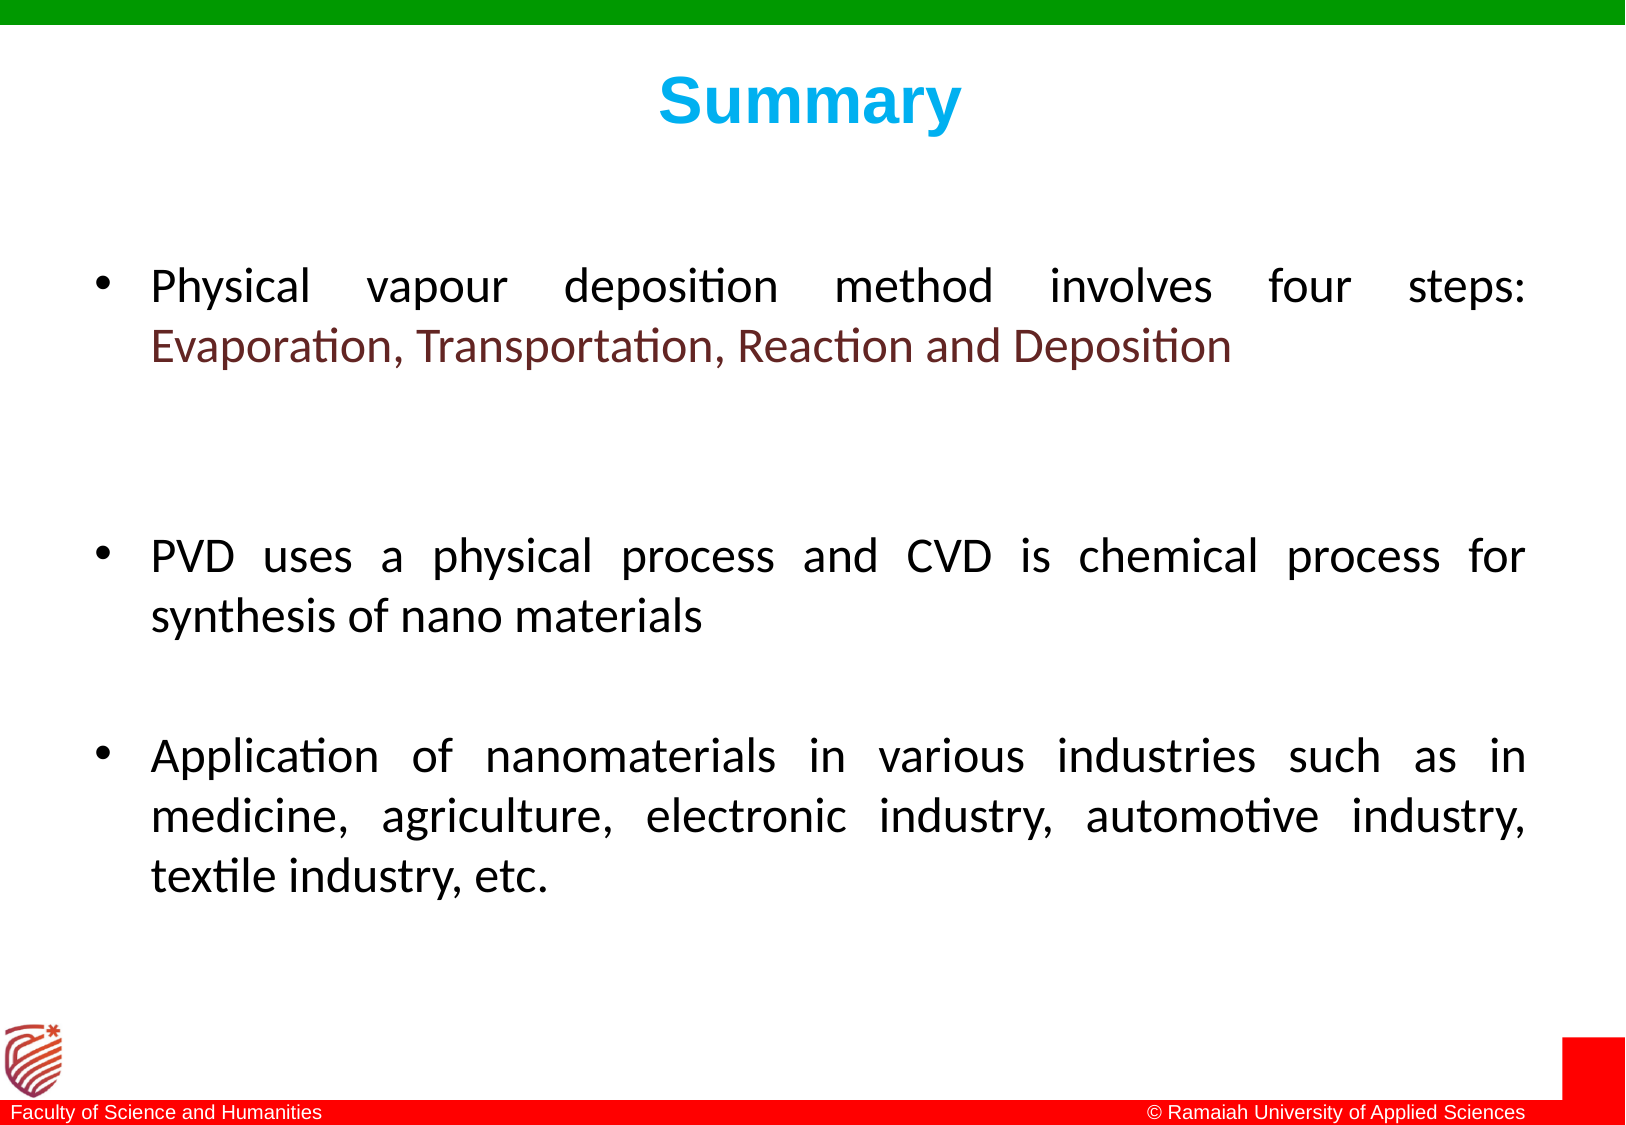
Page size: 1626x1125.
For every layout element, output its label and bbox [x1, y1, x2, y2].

picture [0, 1013, 69, 1100]
text_box [79, 49, 1543, 918]
